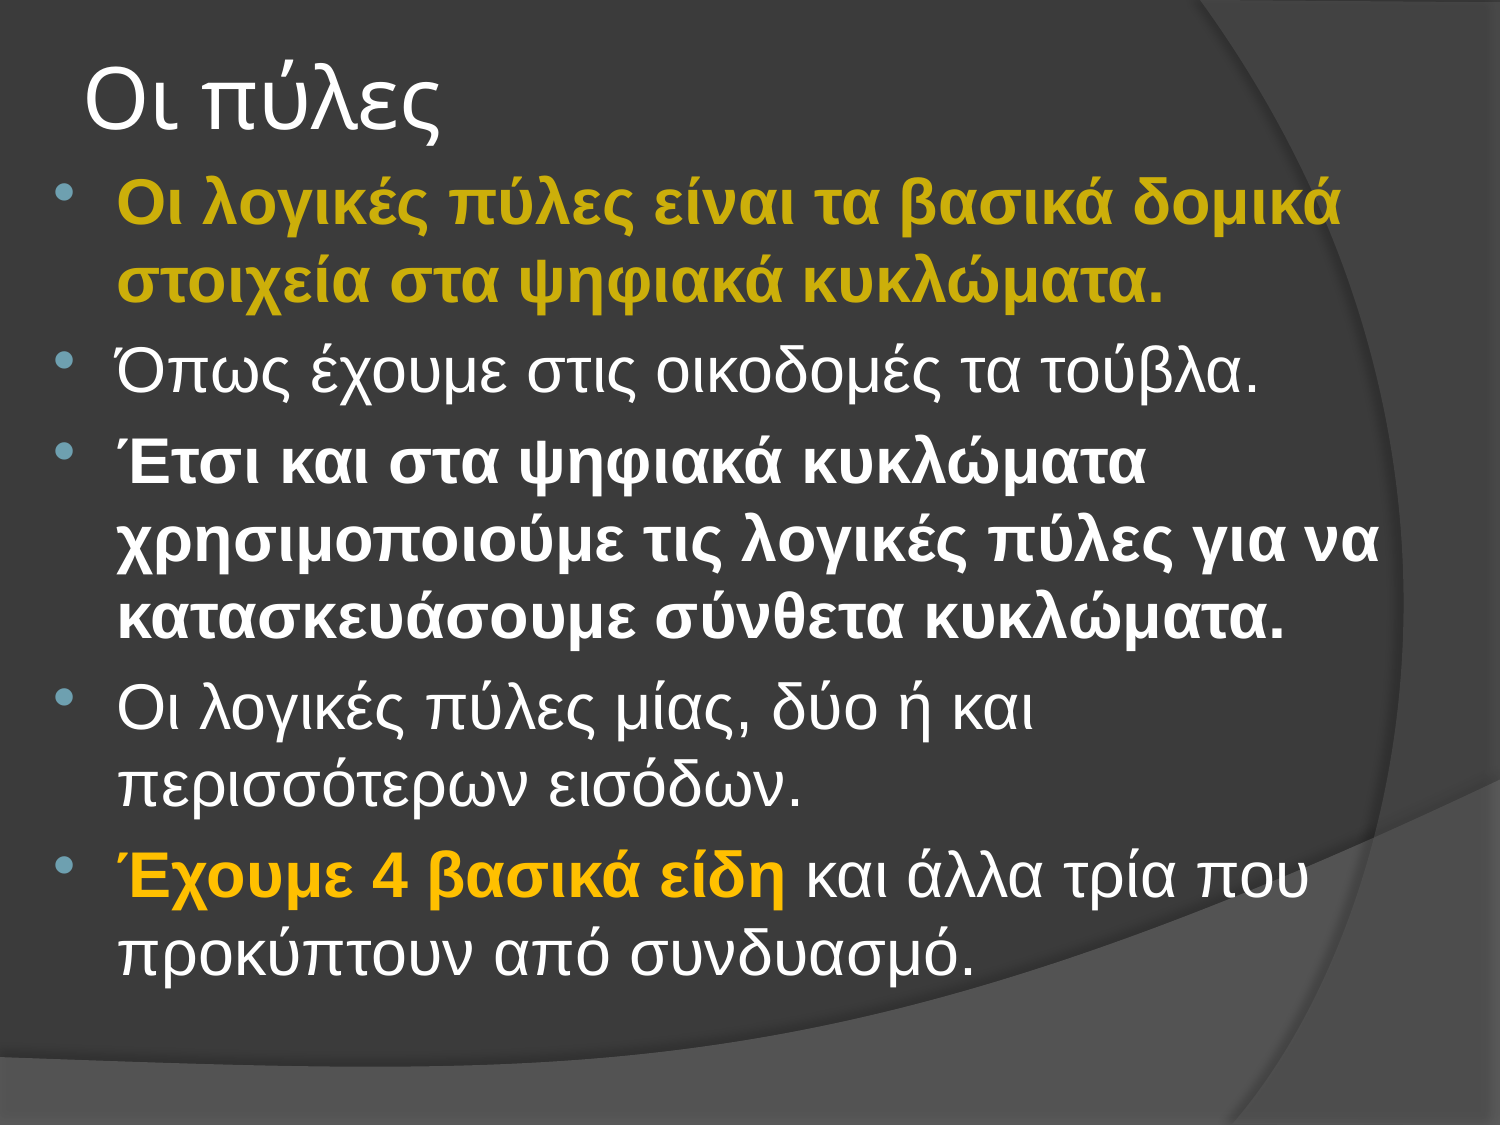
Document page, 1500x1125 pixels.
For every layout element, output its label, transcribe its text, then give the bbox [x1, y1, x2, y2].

list Οι λογικές πύλες είναι τα βασικά δομικά στοιχεία στα ψηφιακά κυκλώματα. Όπως έχουμε στις οικοδομές τα τούβλα. Έτσι και στα ψηφιακά κυκλώματα χρησιμοποιούμε τις λογικές πύλες για να κατασκευάσουμε σύνθετα κυκλώματα. Οι λογικές πύλες μίας, δύο ή και περισσότερων εισόδων. Έχουμε 4 βασικά είδη και άλλα τρία που προκύπτουν από συνδυασμό. [35, 152, 1418, 1055]
title Οι πύλες [75, 35, 1300, 152]
